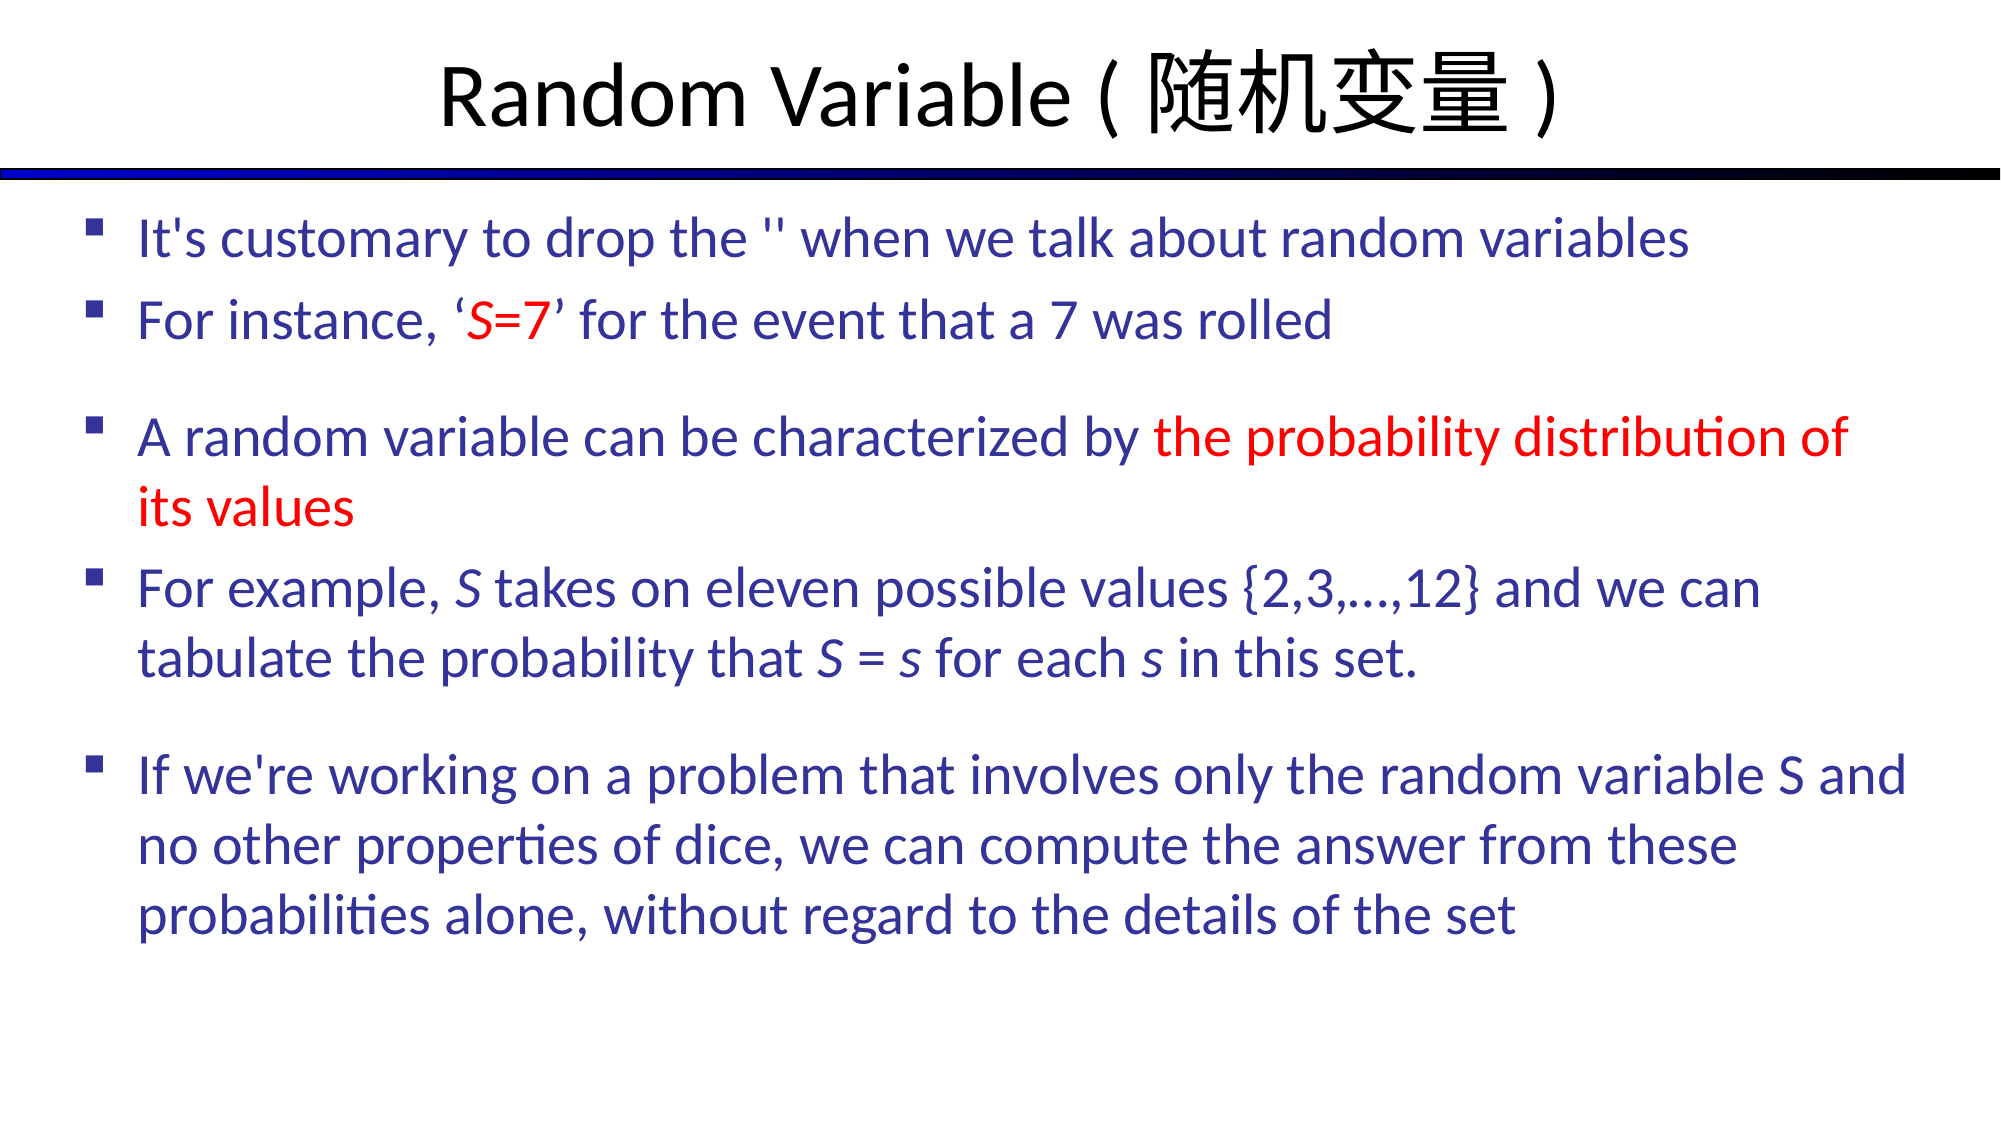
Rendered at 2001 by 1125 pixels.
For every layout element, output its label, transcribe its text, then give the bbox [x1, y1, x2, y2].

title Random Variable (随机变量) [0, 0, 2000, 184]
